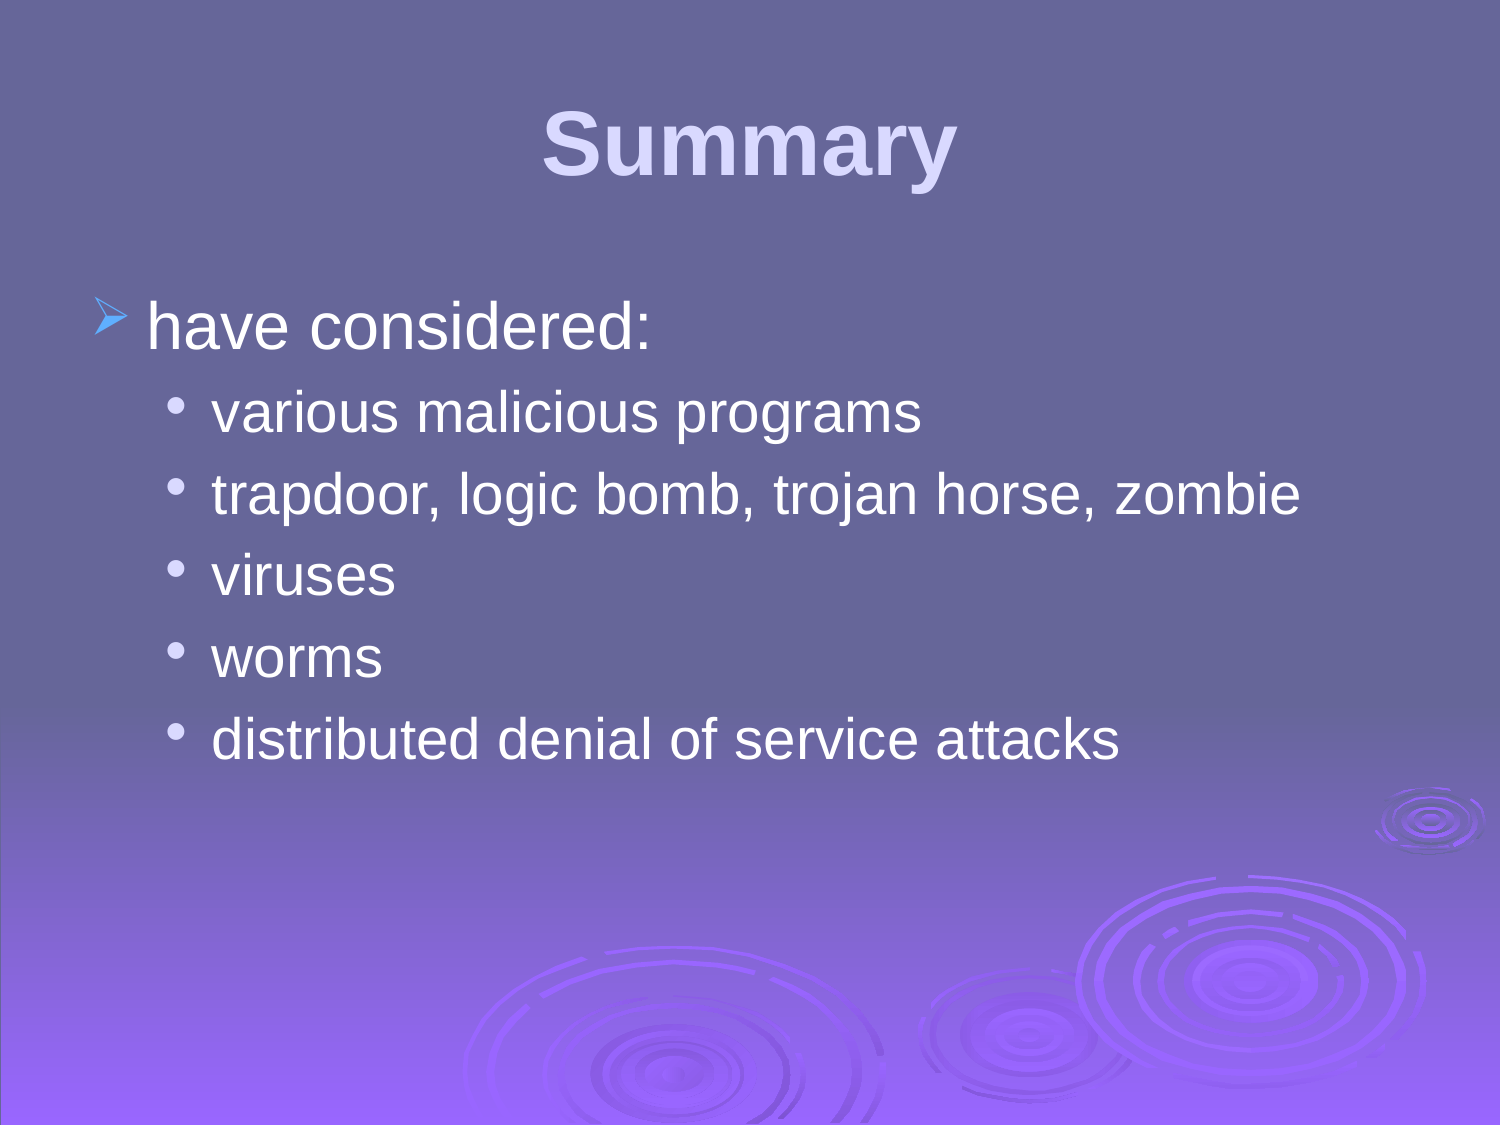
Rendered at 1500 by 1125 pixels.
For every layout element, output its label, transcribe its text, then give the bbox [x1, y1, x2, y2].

list have considered: various malicious programs trapdoor, logic bomb, trojan horse, zombie viruses worms distributed denial of service attacks [74, 274, 1426, 1006]
title Summary [74, 45, 1426, 233]
